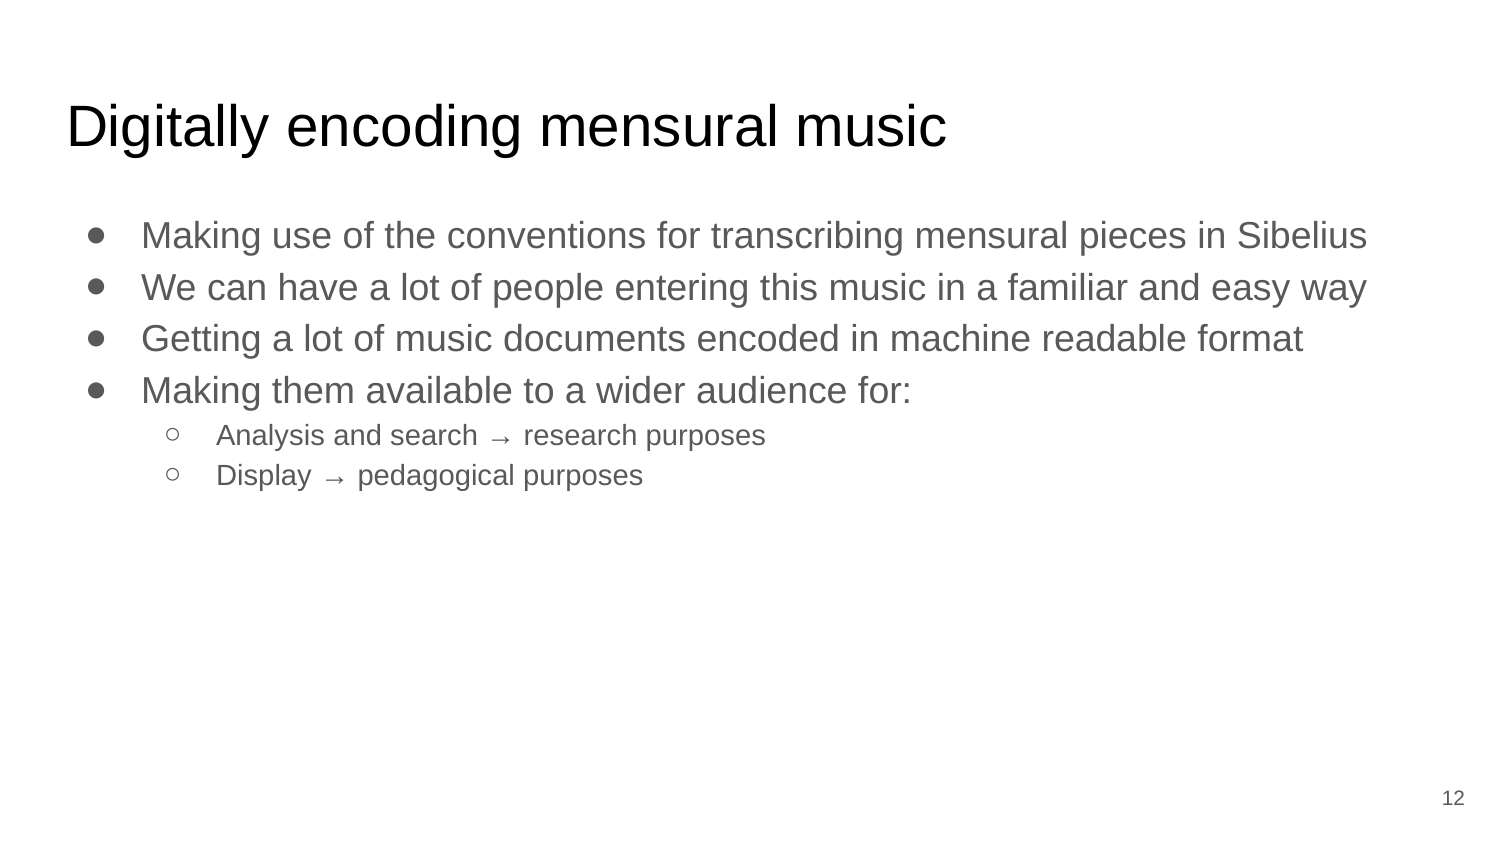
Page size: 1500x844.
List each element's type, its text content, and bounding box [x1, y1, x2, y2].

list Making use of the conventions for transcribing mensural pieces in Sibelius We can have a lot of people entering this music in a familiar and easy way Getting a lot of music documents encoded in machine readable format Making them available to a wider audience for: Analysis and search → research purposes Display → pedagogical purposes [51, 189, 1449, 750]
title Digitally encoding mensural music [51, 72, 1449, 167]
slide_number 12 [1389, 764, 1480, 830]
